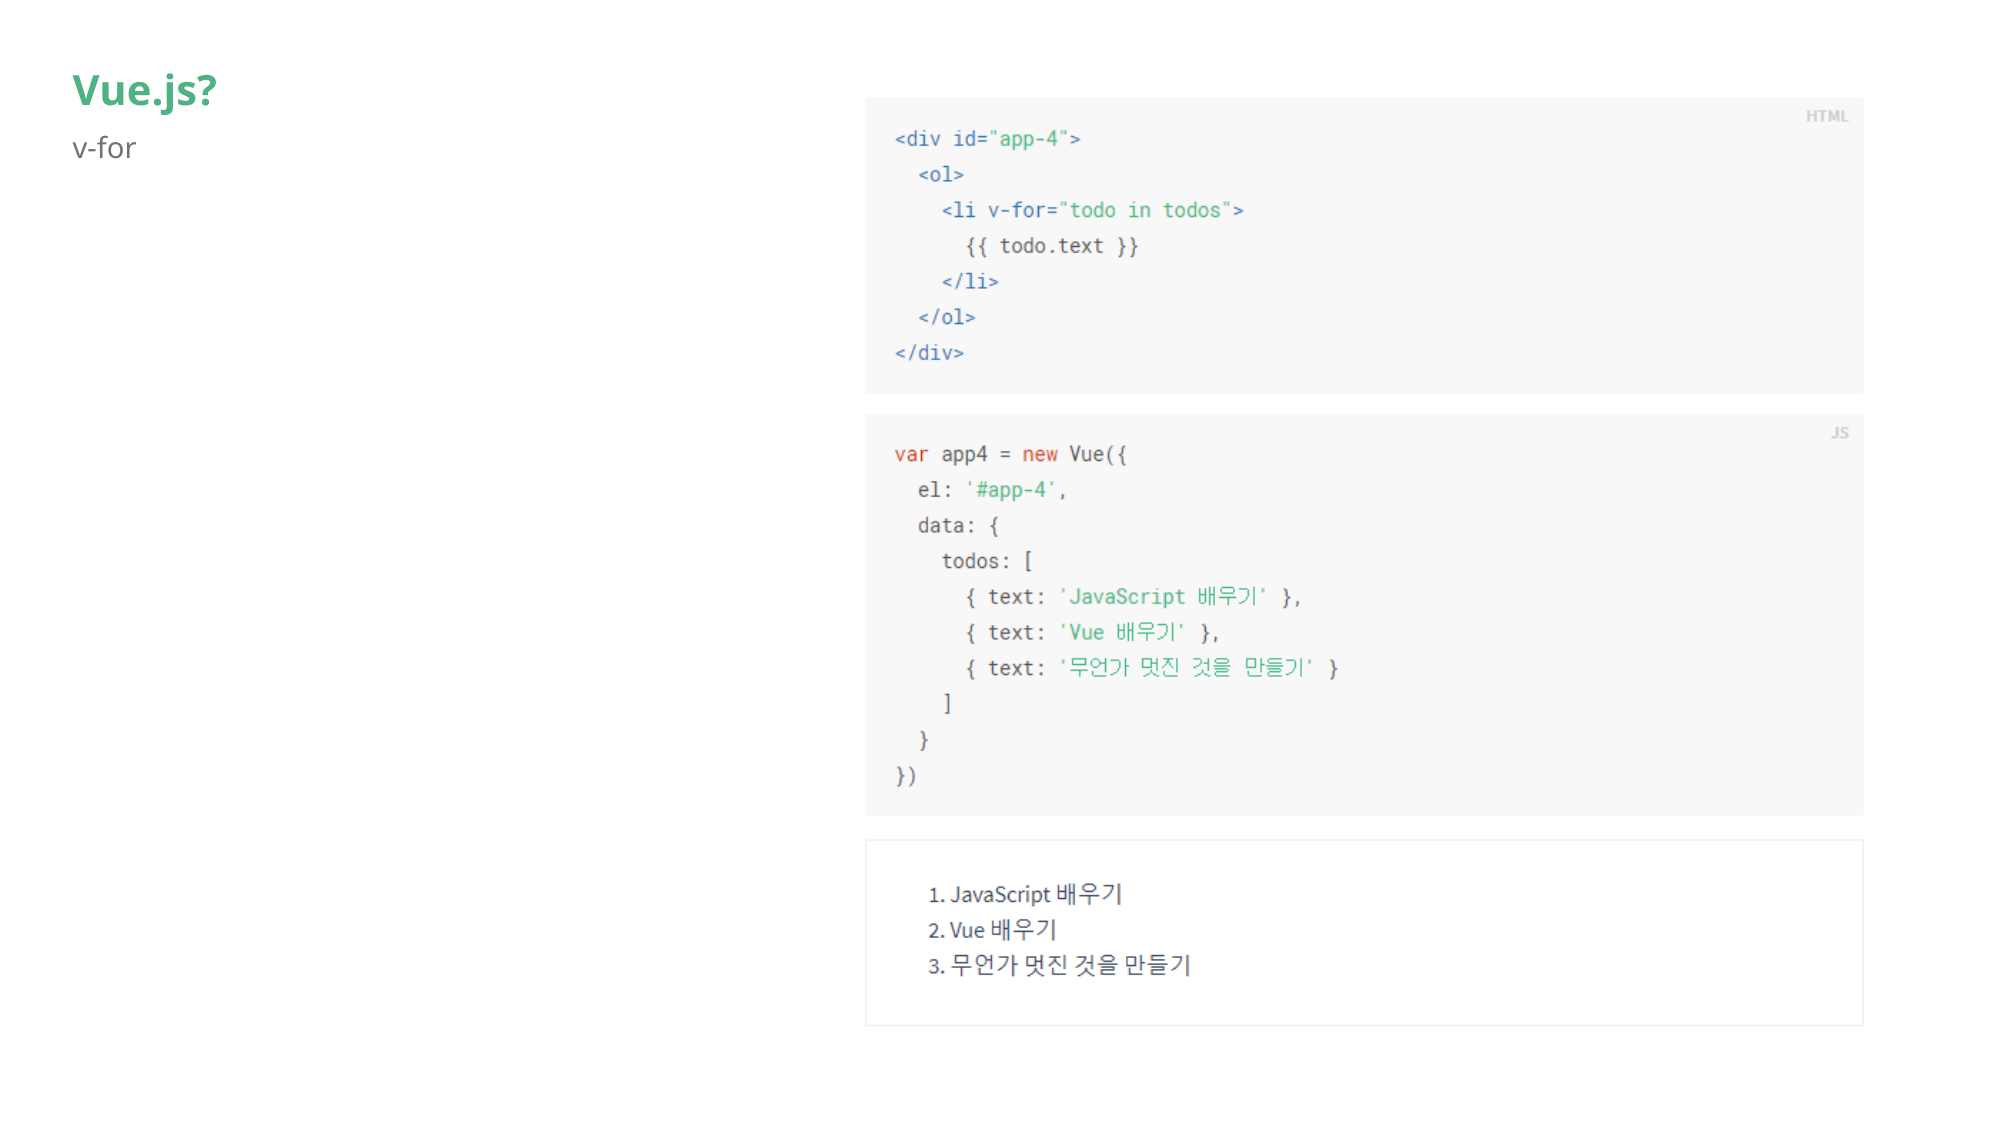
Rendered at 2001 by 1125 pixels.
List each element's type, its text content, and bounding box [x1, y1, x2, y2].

text_box Vue.js? [58, 56, 258, 122]
picture [851, 89, 1880, 1045]
text_box v-for [57, 122, 851, 172]
